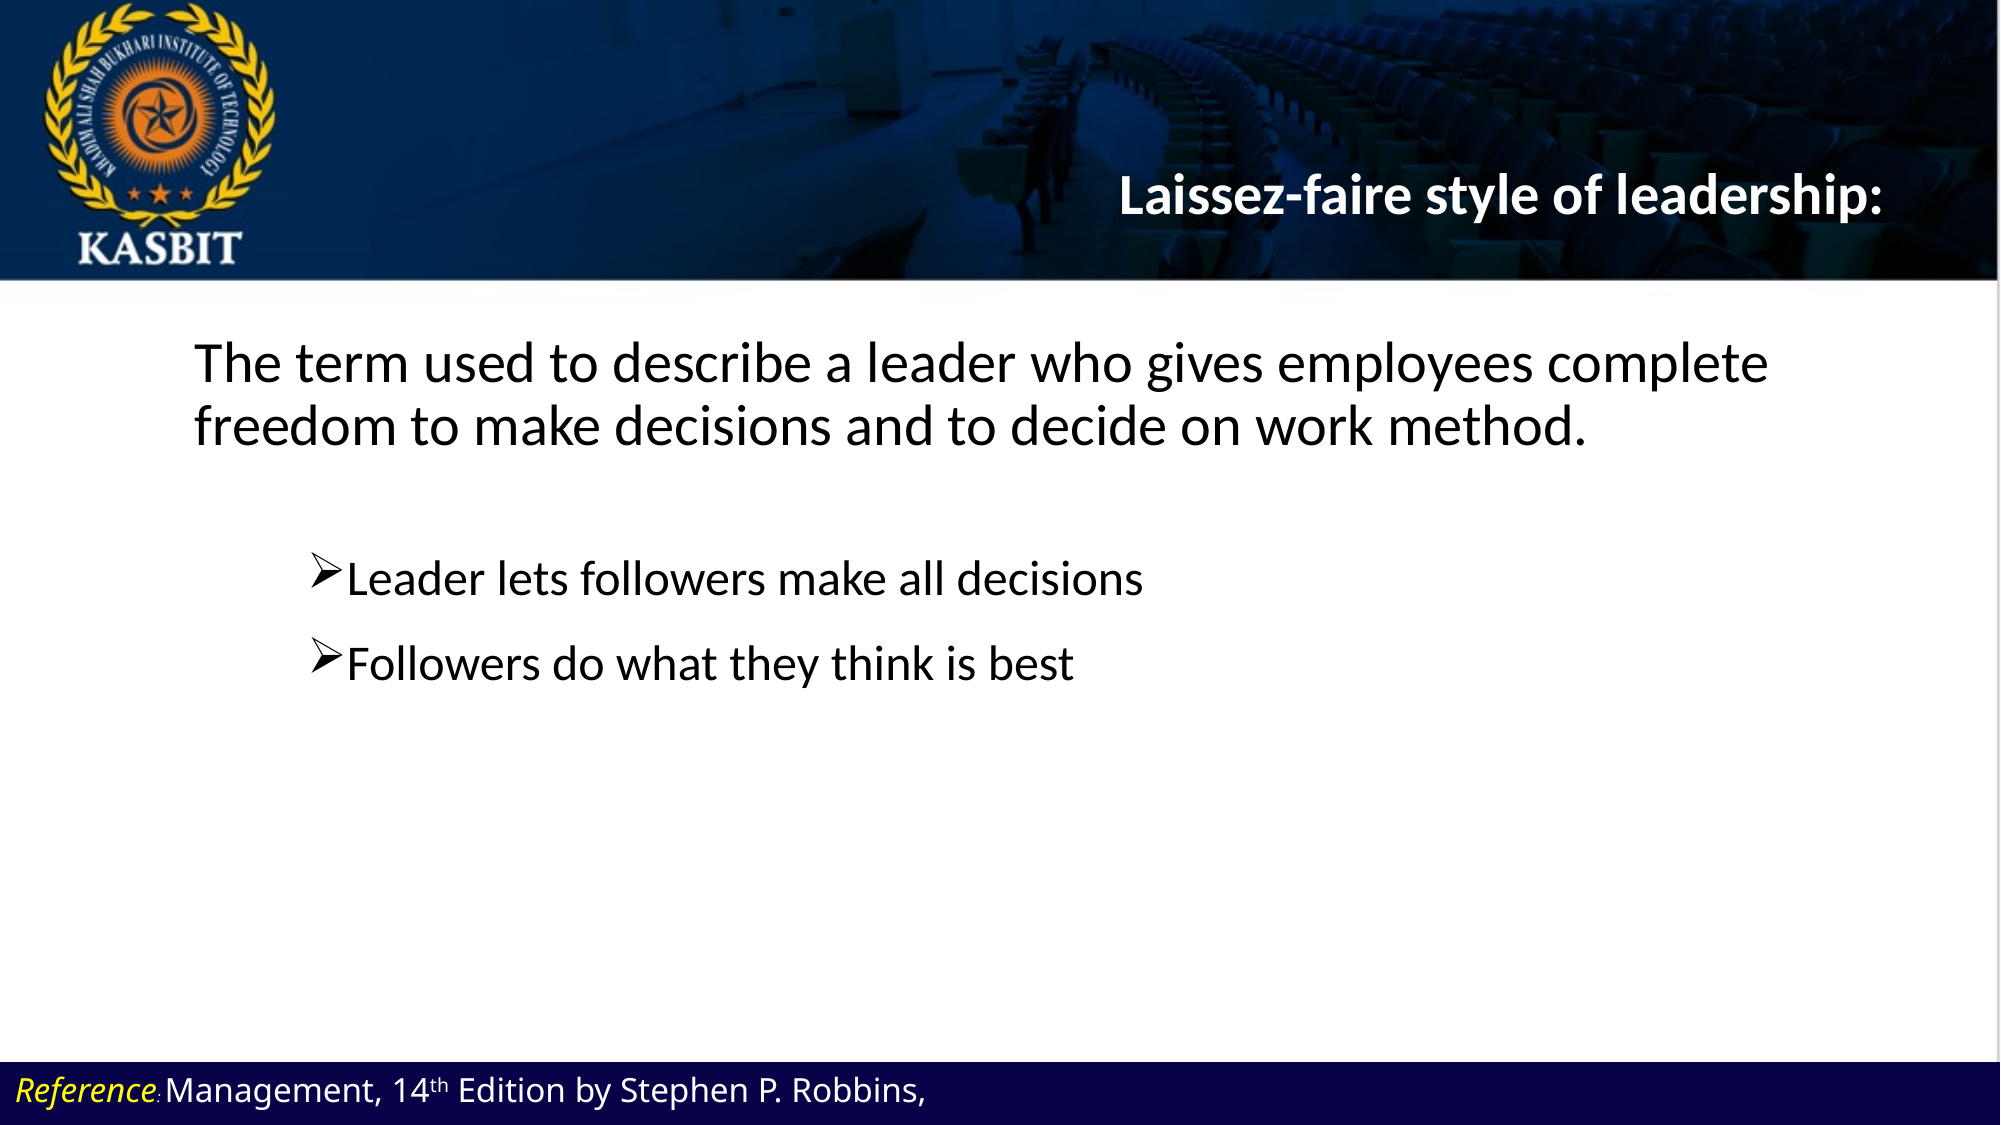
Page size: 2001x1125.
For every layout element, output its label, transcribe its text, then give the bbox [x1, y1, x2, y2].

list Laissez-faire style of leadership: The term used to describe a leader who gives employees complete freedom to make decisions and to decide on work method. Leader lets followers make all decisions Followers do what they think is best [142, 73, 1913, 924]
picture [0, 0, 2001, 1125]
text_box Reference: Management, 14th Edition by Stephen P. Robbins, [0, 1062, 2000, 1125]
